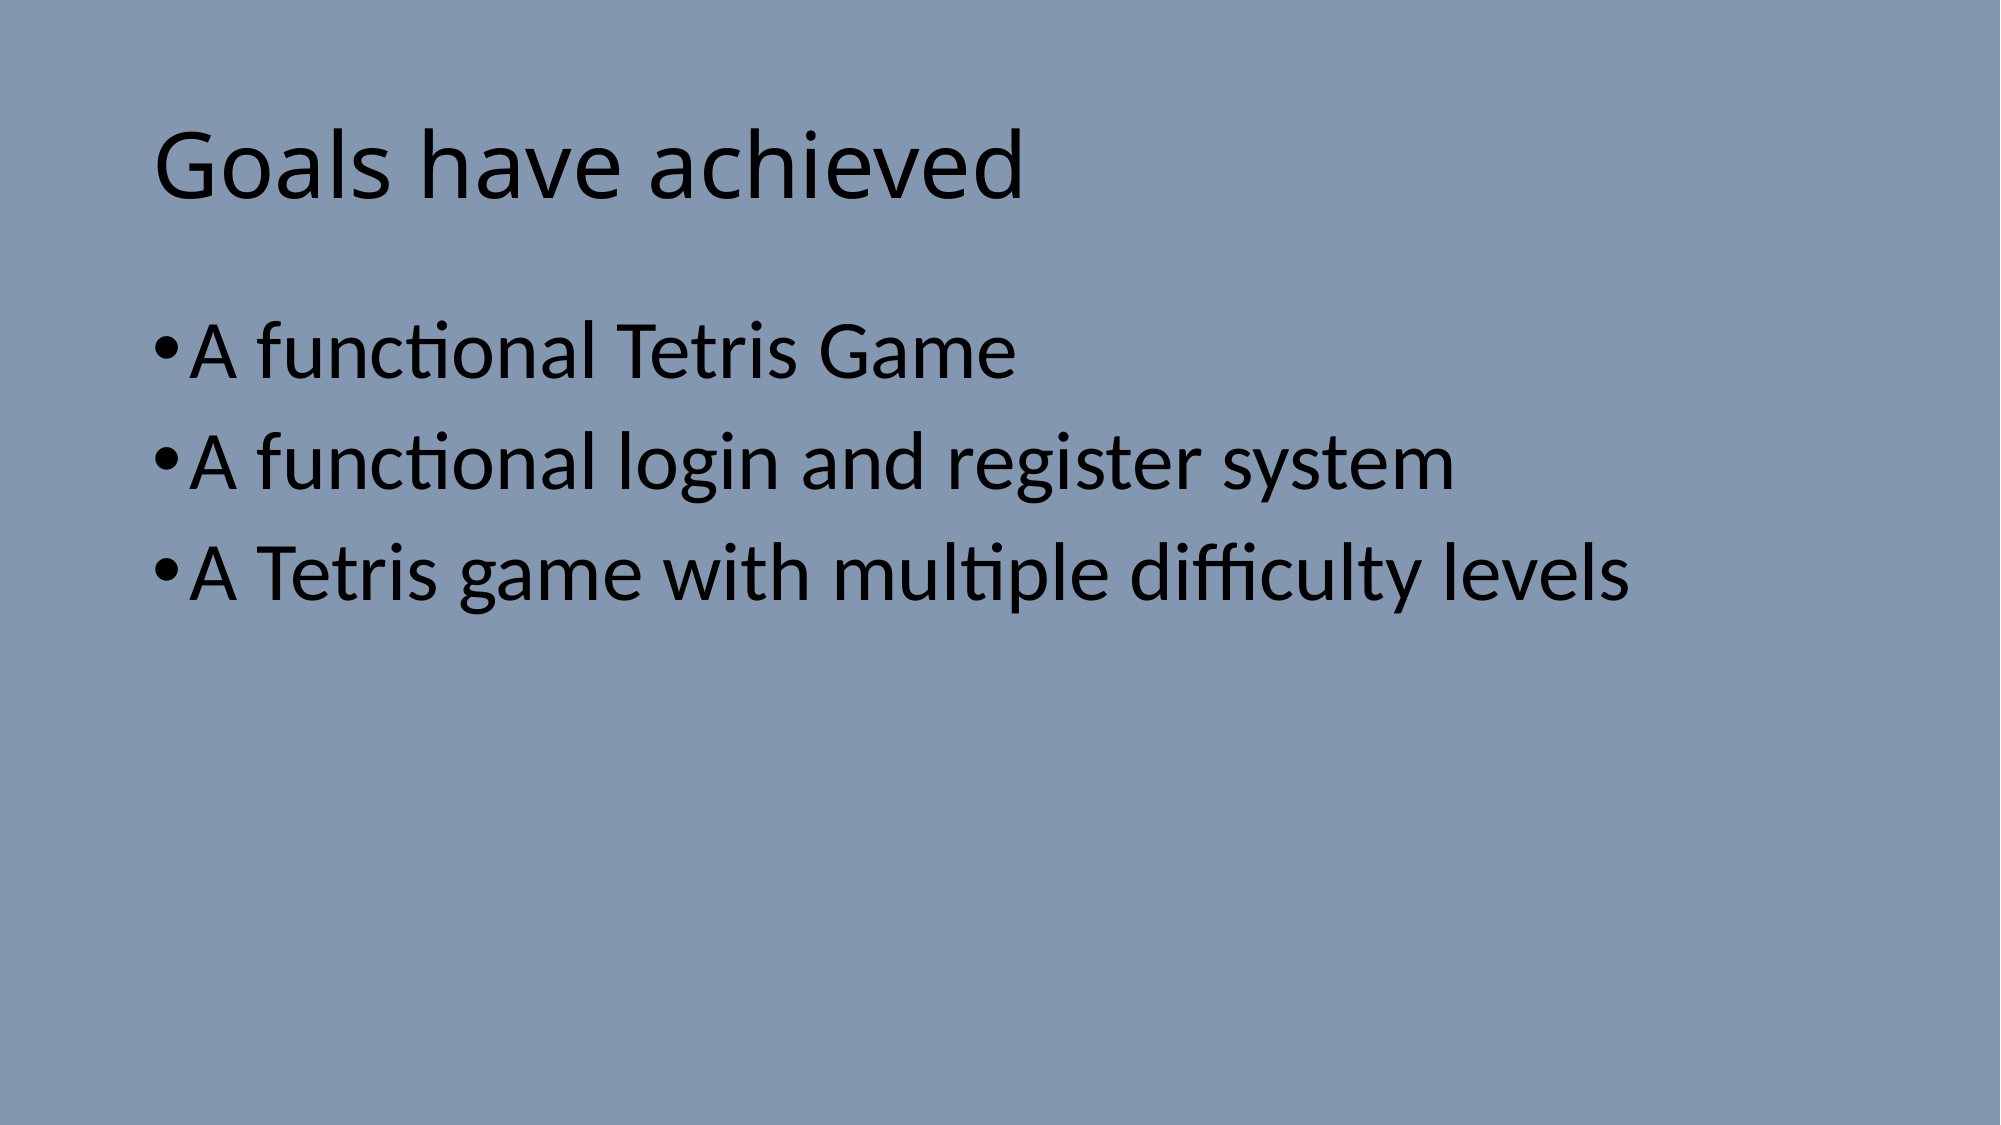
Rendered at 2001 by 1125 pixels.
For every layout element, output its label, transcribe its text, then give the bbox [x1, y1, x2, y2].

list A functional Tetris Game A functional login and register system A Tetris game with multiple difficulty levels [137, 299, 1863, 1014]
title Goals have achieved [137, 59, 1863, 278]
